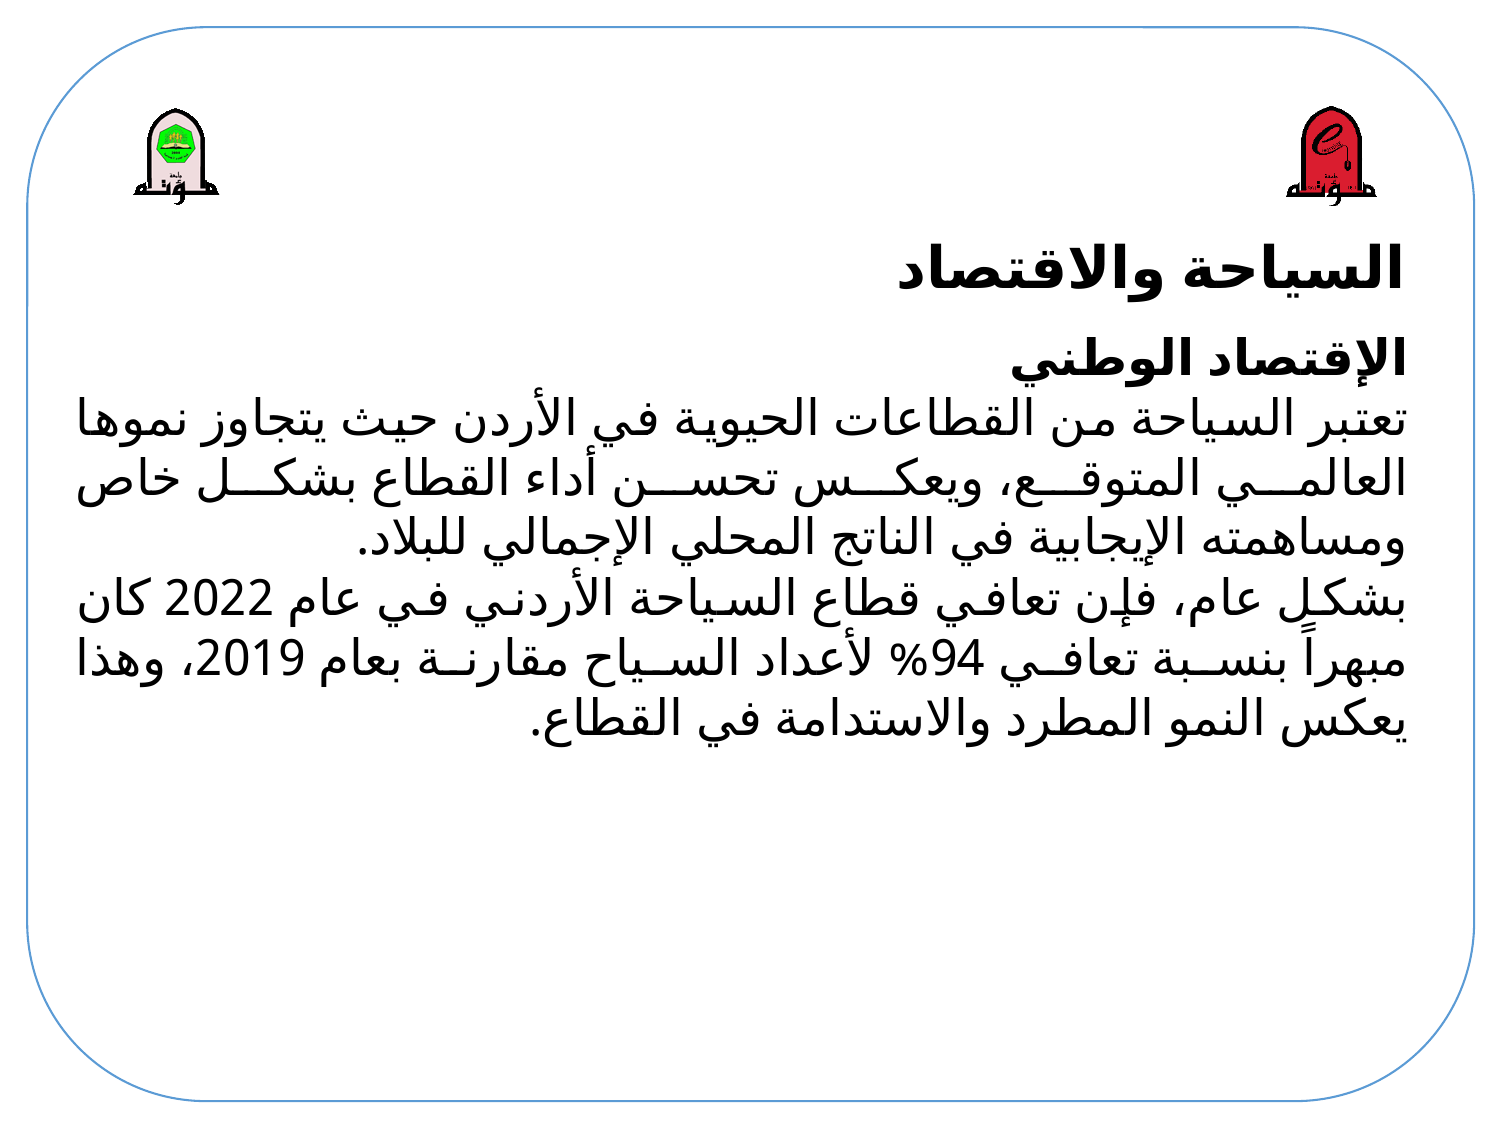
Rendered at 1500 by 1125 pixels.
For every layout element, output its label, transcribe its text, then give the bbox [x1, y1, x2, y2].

subtitle الإقتصاد الوطني تعتبر السياحة من القطاعات الحيوية في الأردن حيث يتجاوز نموها العالمي المتوقع، ويعكس تحسن أداء القطاع بشكل خاص ومساهمته الإيجابية في الناتج المحلي الإجمالي للبلاد. ​بشكل عام، فإن تعافي قطاع السياحة الأردني في عام 2022 كان مبهراً بنسبة تعافي 94% لأعداد السياح مقارنة بعام 2019، وهذا يعكس النمو المطرد والاستدامة في القطاع. [61, 317, 1424, 963]
picture [1282, 106, 1380, 208]
title السياحة والاقتصاد [449, 230, 1421, 297]
picture [131, 102, 220, 208]
